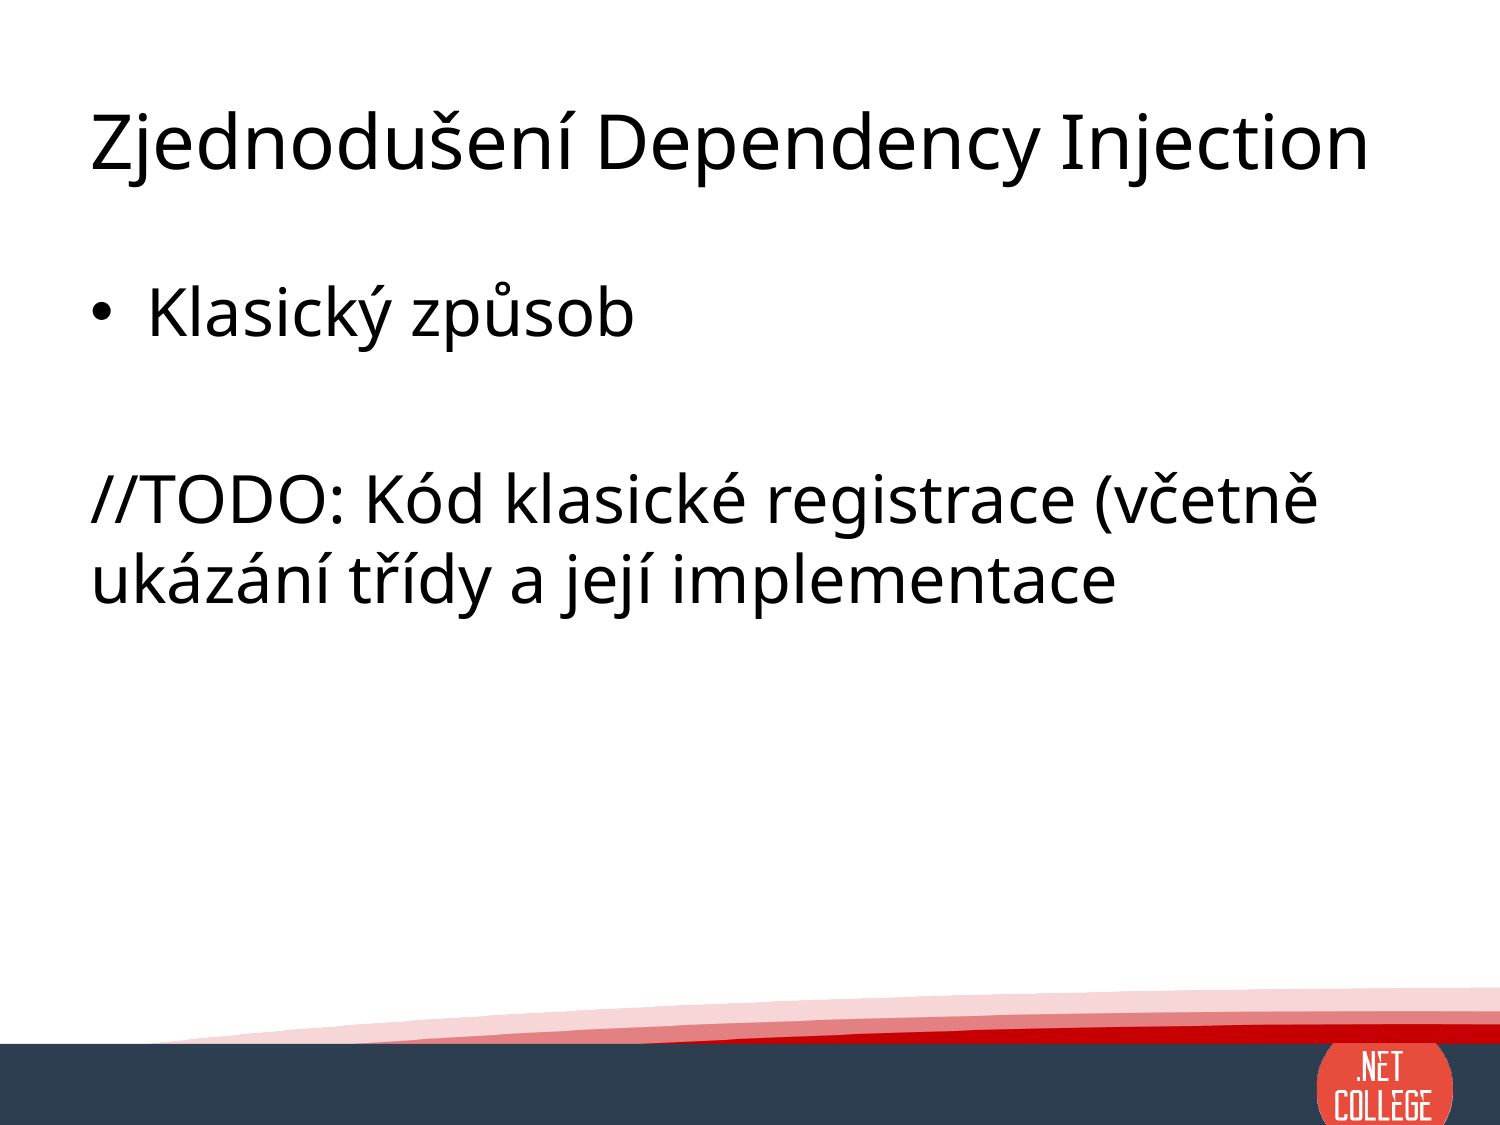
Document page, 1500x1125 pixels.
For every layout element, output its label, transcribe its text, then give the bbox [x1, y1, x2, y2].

title Zjednodušení Dependency Injection [75, 45, 1425, 233]
picture [53, 987, 1500, 1125]
list Klasický způsob //TODO: Kód klasické registrace (včetně ukázání třídy a její implementace [75, 262, 1425, 1005]
